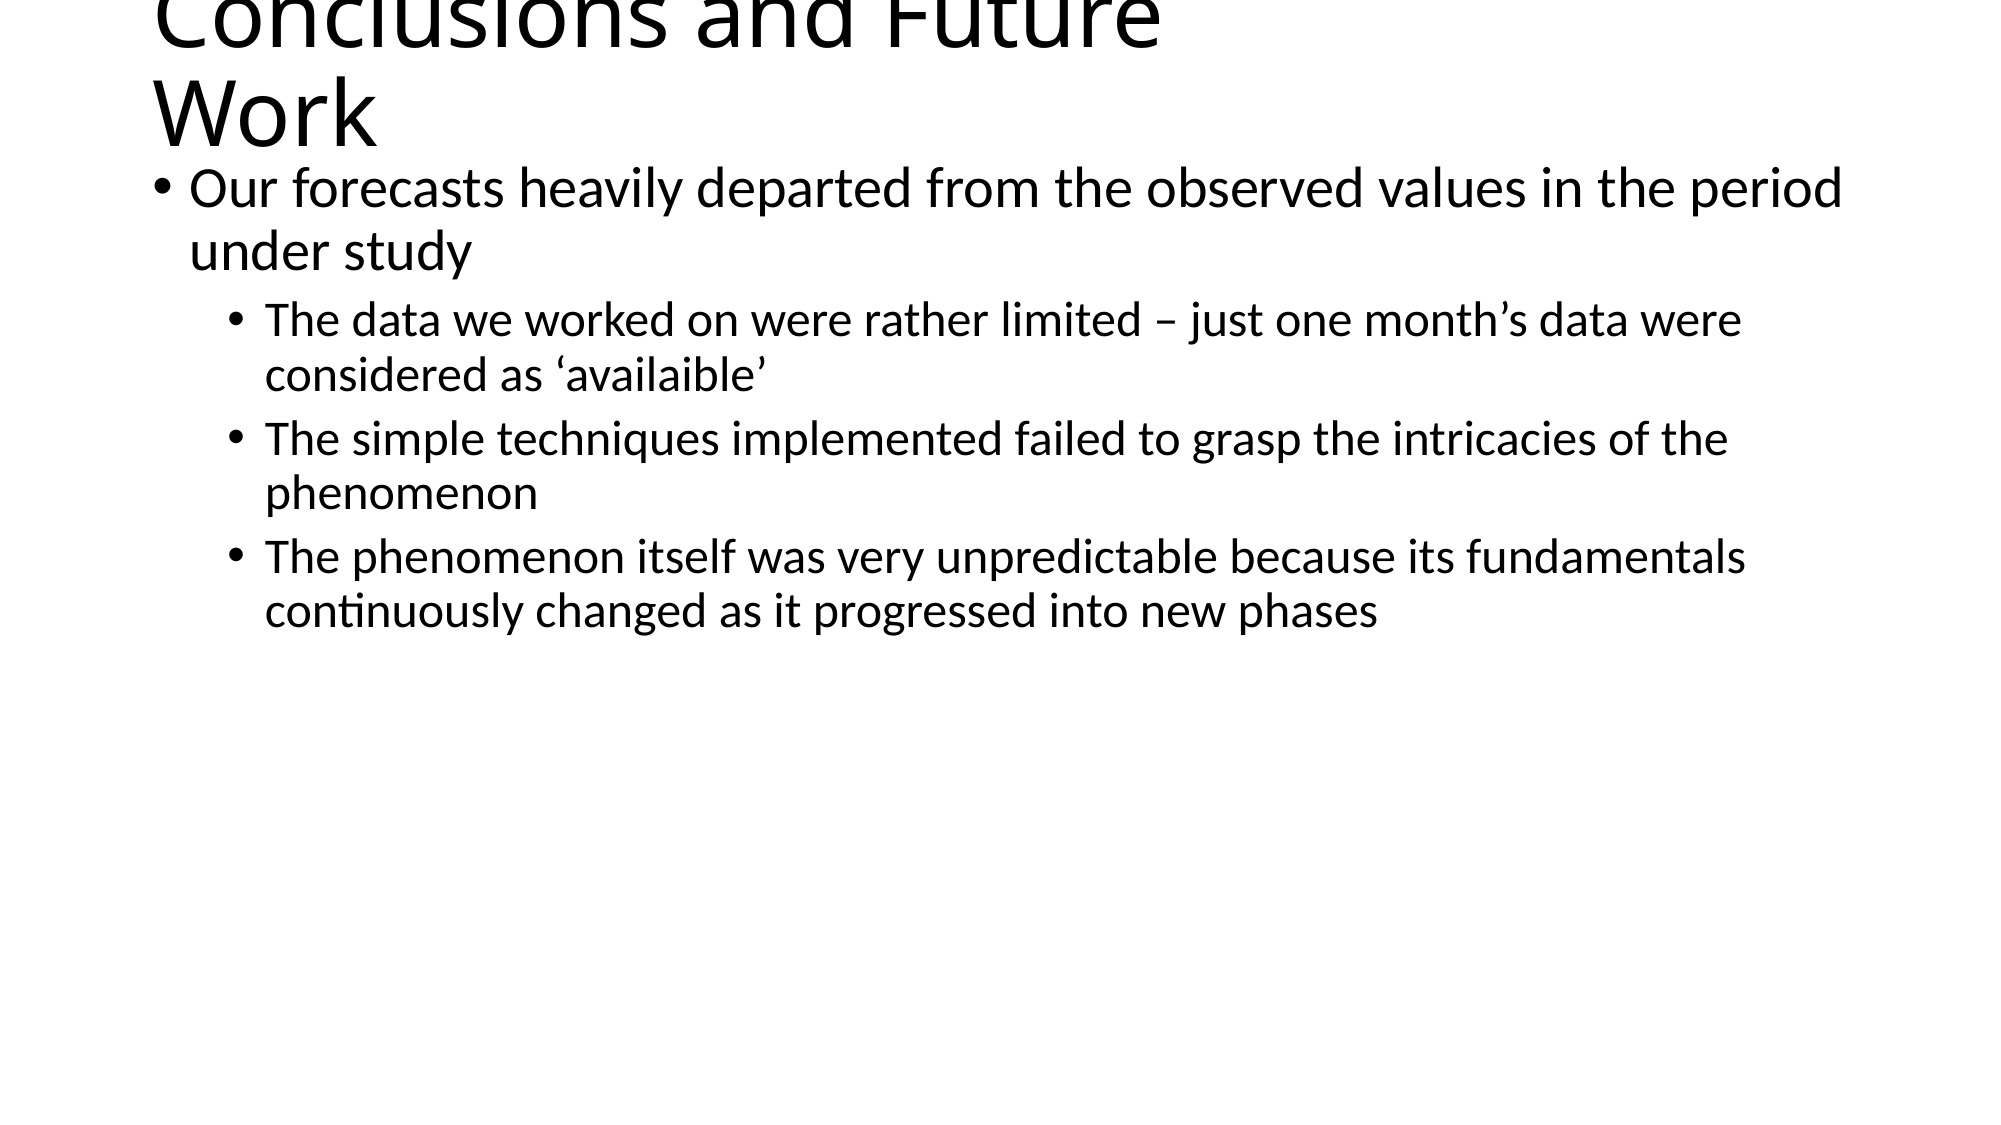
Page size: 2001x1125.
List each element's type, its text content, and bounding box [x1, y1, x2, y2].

title Conclusions and Future Work [137, 0, 1255, 135]
list Our forecasts heavily departed from the observed values in the period under study The data we worked on were rather limited – just one month’s data were considered as ‘availaible’ The simple techniques implemented failed to grasp the intricacies of the phenomenon The phenomenon itself was very unpredictable because its fundamentals continuously changed as it progressed into new phases [137, 149, 1863, 1080]
